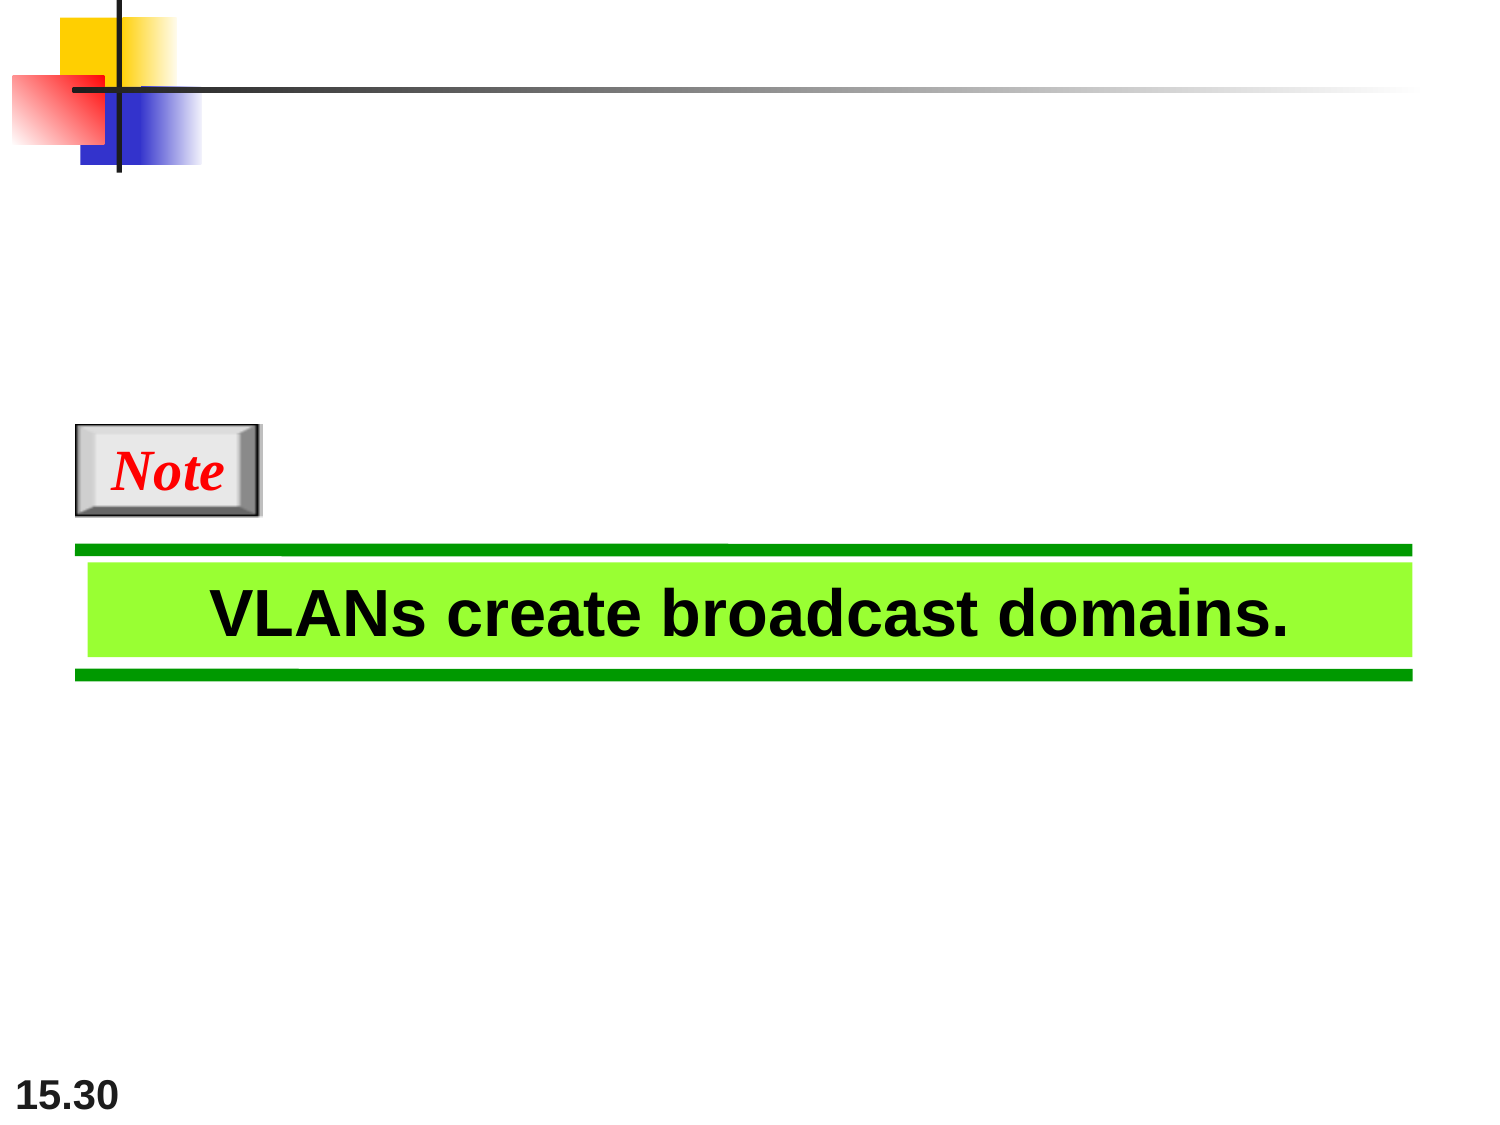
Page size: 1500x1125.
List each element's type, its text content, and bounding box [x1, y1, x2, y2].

text_box [116, 0, 122, 87]
text_box [72, 87, 1423, 93]
text_box VLANs create broadcast domains. [87, 562, 1413, 658]
text_box [122, 17, 177, 86]
text_box [60, 17, 116, 86]
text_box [74, 424, 263, 519]
text_box [122, 93, 141, 165]
text_box [80, 93, 116, 165]
slide_number 15.30 [0, 1049, 313, 1125]
text_box [12, 75, 105, 145]
text_box [116, 93, 122, 173]
text_box [141, 93, 202, 165]
